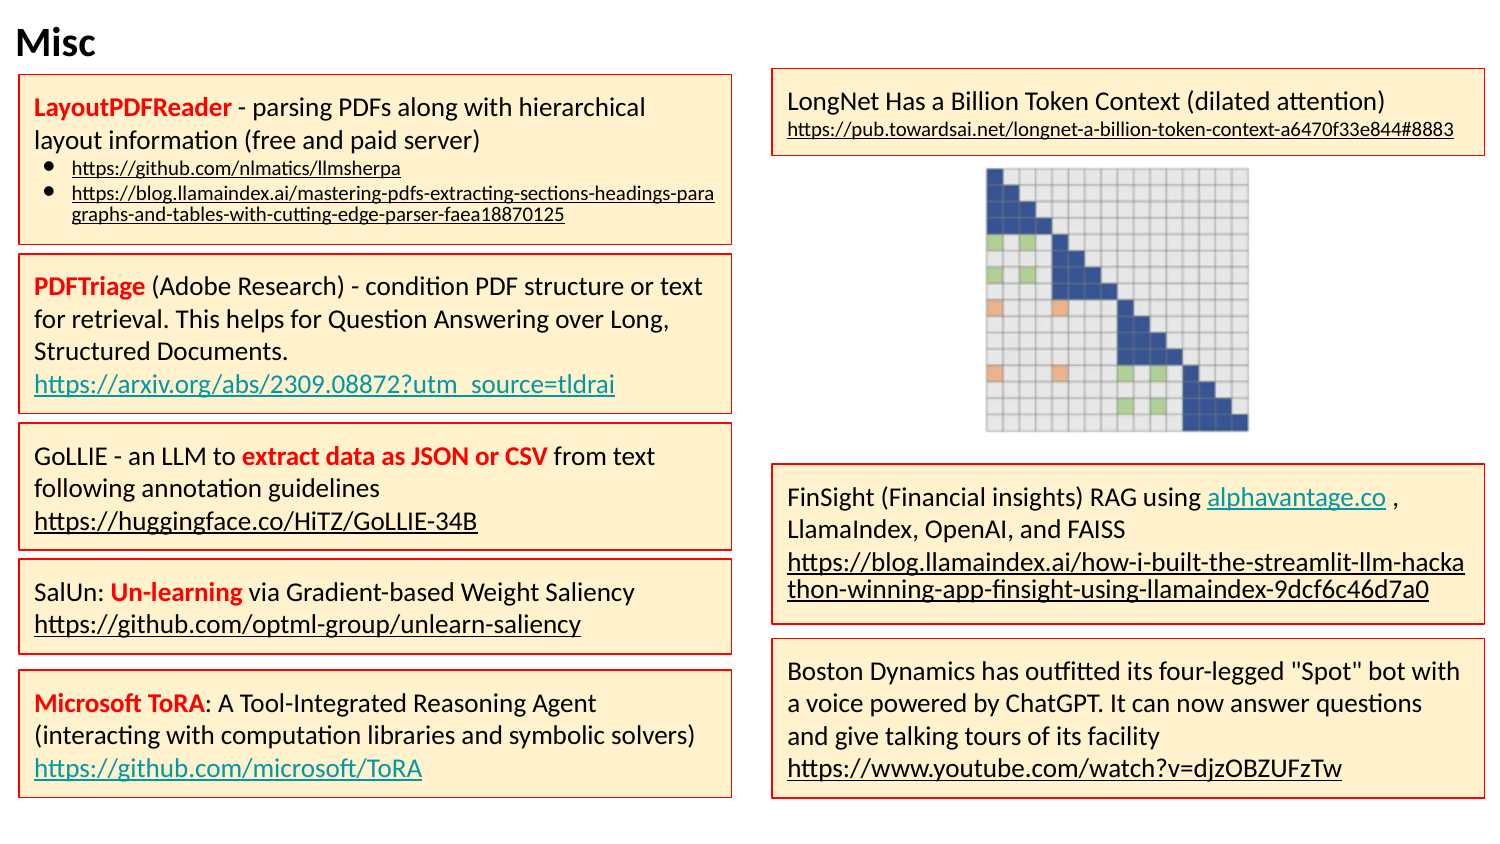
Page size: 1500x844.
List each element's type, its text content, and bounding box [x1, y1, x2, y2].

text_box Microsoft ToRA: A Tool-Integrated Reasoning Agent (interacting with computation libraries and symbolic solvers) https://github.com/microsoft/ToRA [19, 669, 732, 798]
text_box SalUn: Un-learning via Gradient-based Weight Saliency https://github.com/optml-group/unlearn-saliency [19, 559, 732, 654]
text_box PDFTriage (Adobe Research) - condition PDF structure or text for retrieval. This helps for Question Answering over Long, Structured Documents. https://arxiv.org/abs/2309.08872?utm_source=tldrai [19, 253, 732, 414]
text_box LayoutPDFReader - parsing PDFs along with hierarchical layout information (free and paid server) https://github.com/nlmatics/llmsherpa https://blog.llamaindex.ai/mastering-pdfs-extracting-sections-headings-paragraphs-and-tables-with-cutting-edge-parser-faea18870125 [19, 74, 732, 245]
text_box GoLLIE - an LLM to extract data as JSON or CSV from text following annotation guidelines https://huggingface.co/HiTZ/GoLLIE-34B [19, 422, 732, 551]
text_box Boston Dynamics has outfitted its four-legged "Spot" bot with a voice powered by ChatGPT. It can now answer questions and give talking tours of its facility https://www.youtube.com/watch?v=djzOBZUFzTw [772, 638, 1485, 799]
text_box FinSight (Financial insights) RAG using alphavantage.co , LlamaIndex, OpenAI, and FAISS https://blog.llamaindex.ai/how-i-built-the-streamlit-llm-hackathon-winning-app-finsight-using-llamaindex-9dcf6c46d7a0 [772, 464, 1485, 624]
picture [983, 164, 1254, 438]
text_box LongNet Has a Billion Token Context (dilated attention) https://pub.towardsai.net/longnet-a-billion-token-context-a6470f33e844#8883 [772, 68, 1485, 156]
text_box Misc [0, 0, 171, 80]
